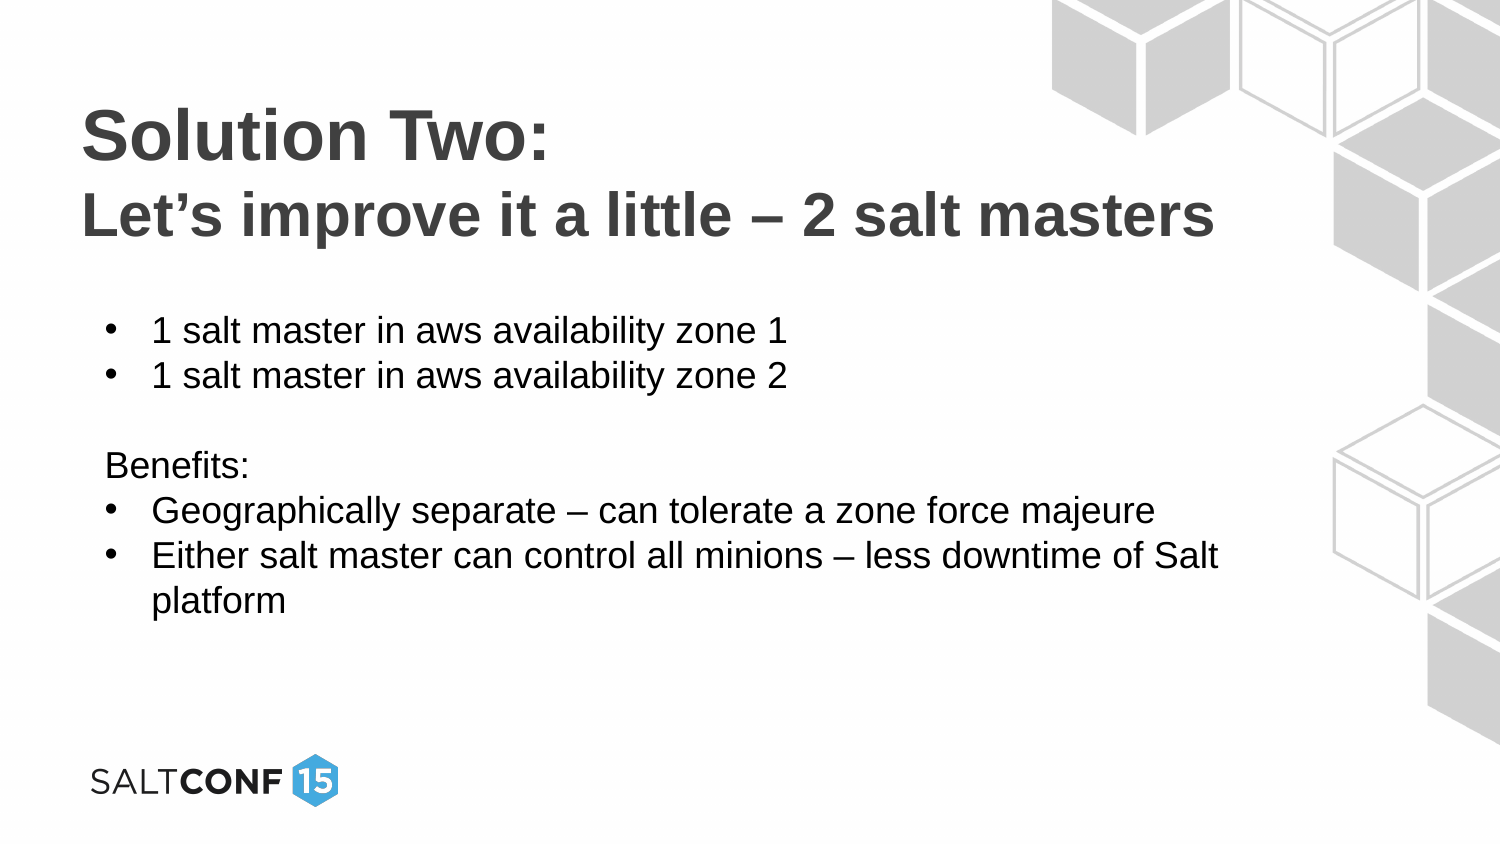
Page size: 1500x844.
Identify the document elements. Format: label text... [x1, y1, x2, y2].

picture [0, 0, 1500, 844]
title Solution Two: Let’s improve it a little – 2 salt masters [73, 80, 1425, 258]
text_box 1 salt master in aws availability zone 1 1 salt master in aws availability zone 2 Benefits: Geographically separate – can tolerate a zone force majeure Either salt master can control all minions – less downtime of Salt platform [97, 298, 1269, 629]
